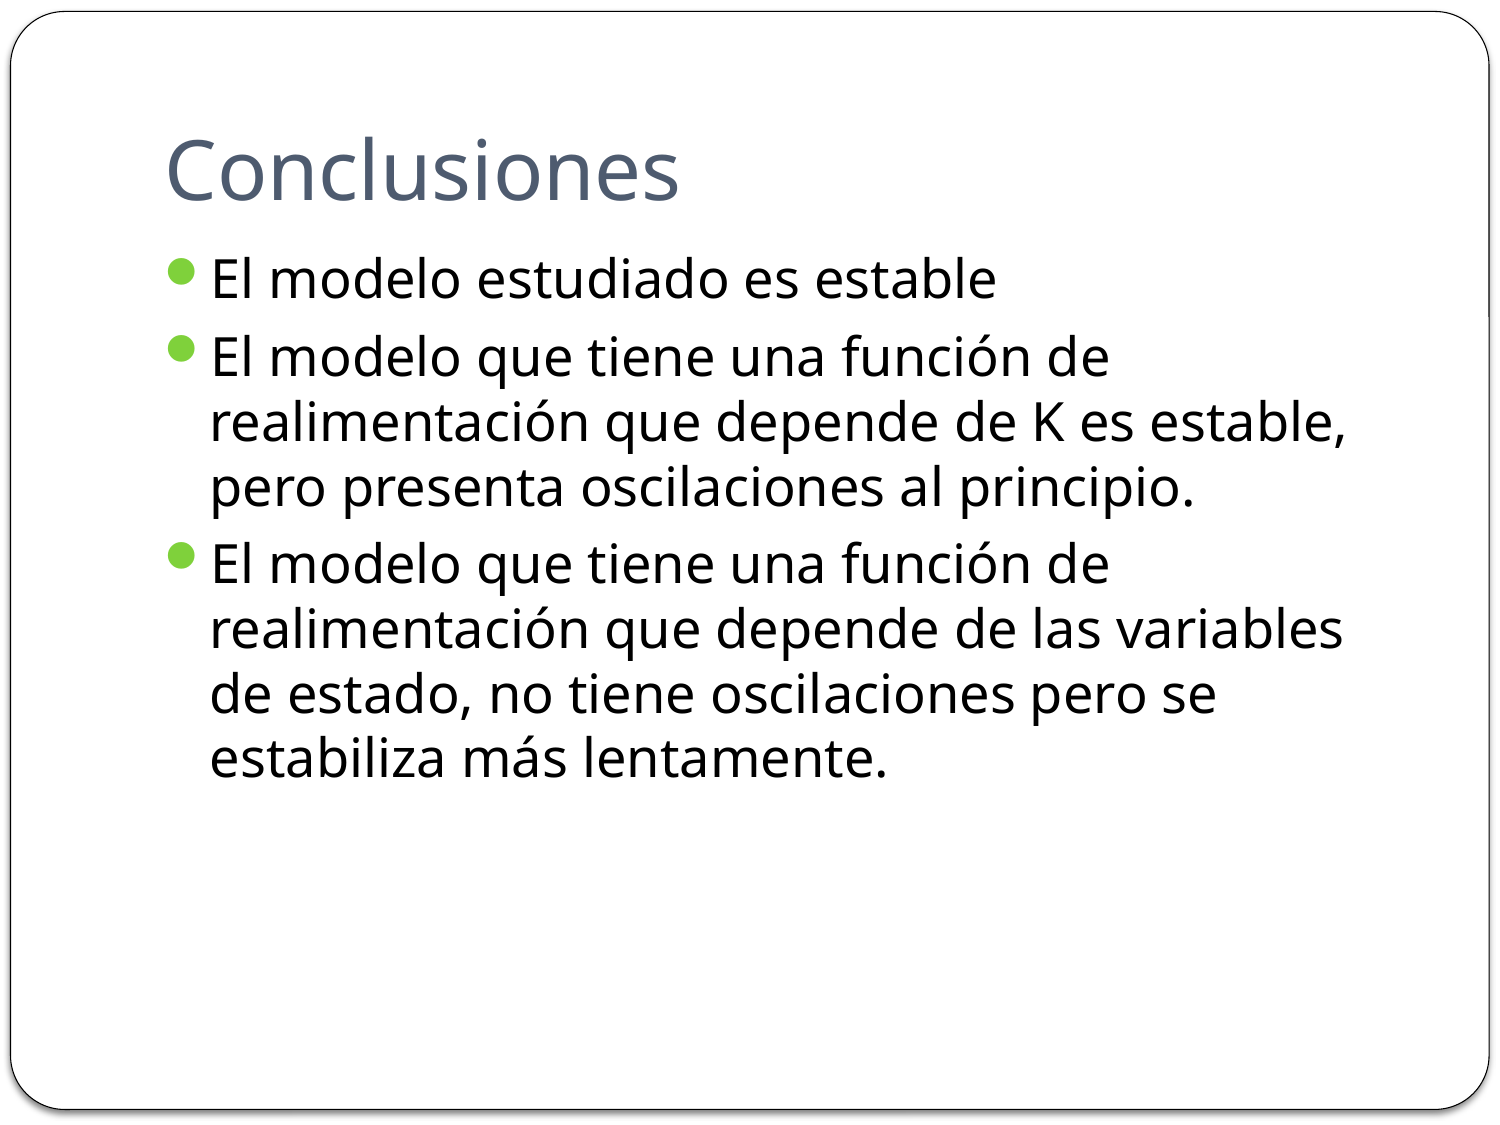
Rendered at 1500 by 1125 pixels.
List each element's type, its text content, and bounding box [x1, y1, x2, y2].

list El modelo estudiado es estable El modelo que tiene una función de realimentación que depende de K es estable, pero presenta oscilaciones al principio. El modelo que tiene una función de realimentación que depende de las variables de estado, no tiene oscilaciones pero se estabiliza más lentamente. [150, 237, 1425, 988]
title Conclusiones [150, 45, 1425, 233]
